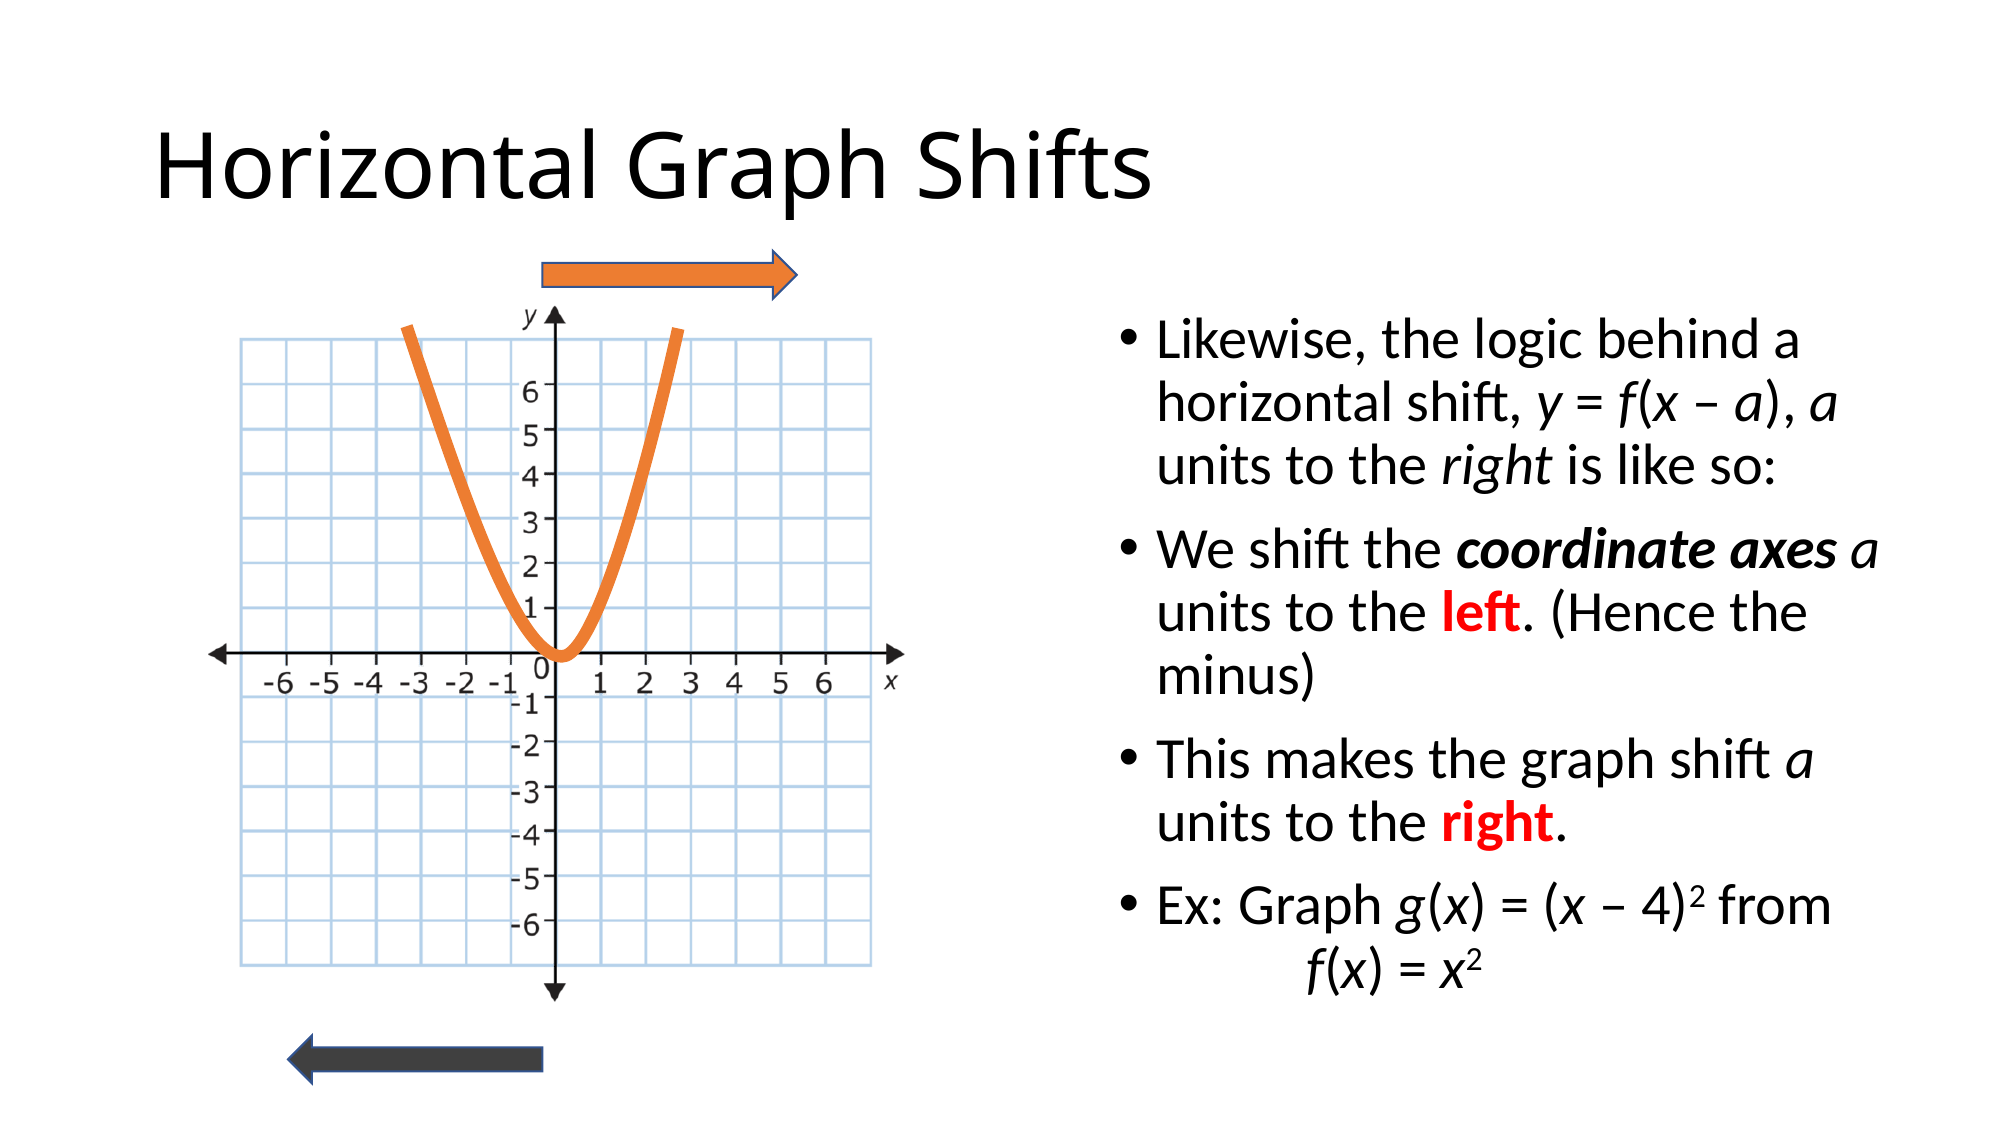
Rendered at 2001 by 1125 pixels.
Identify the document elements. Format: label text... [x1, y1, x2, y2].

text_box [286, 1032, 544, 1086]
list Likewise, the logic behind a horizontal shift, y = f(x – a), a units to the right is like so: We shift the coordinate axes a units to the left. (Hence the minus) This makes the graph shift a units to the right. Ex: Graph g(x) = (x – 4)2 from f(x) = x2 [1103, 301, 1954, 1015]
text_box [541, 248, 799, 299]
title Horizontal Graph Shifts [137, 59, 1863, 278]
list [208, 299, 917, 1014]
